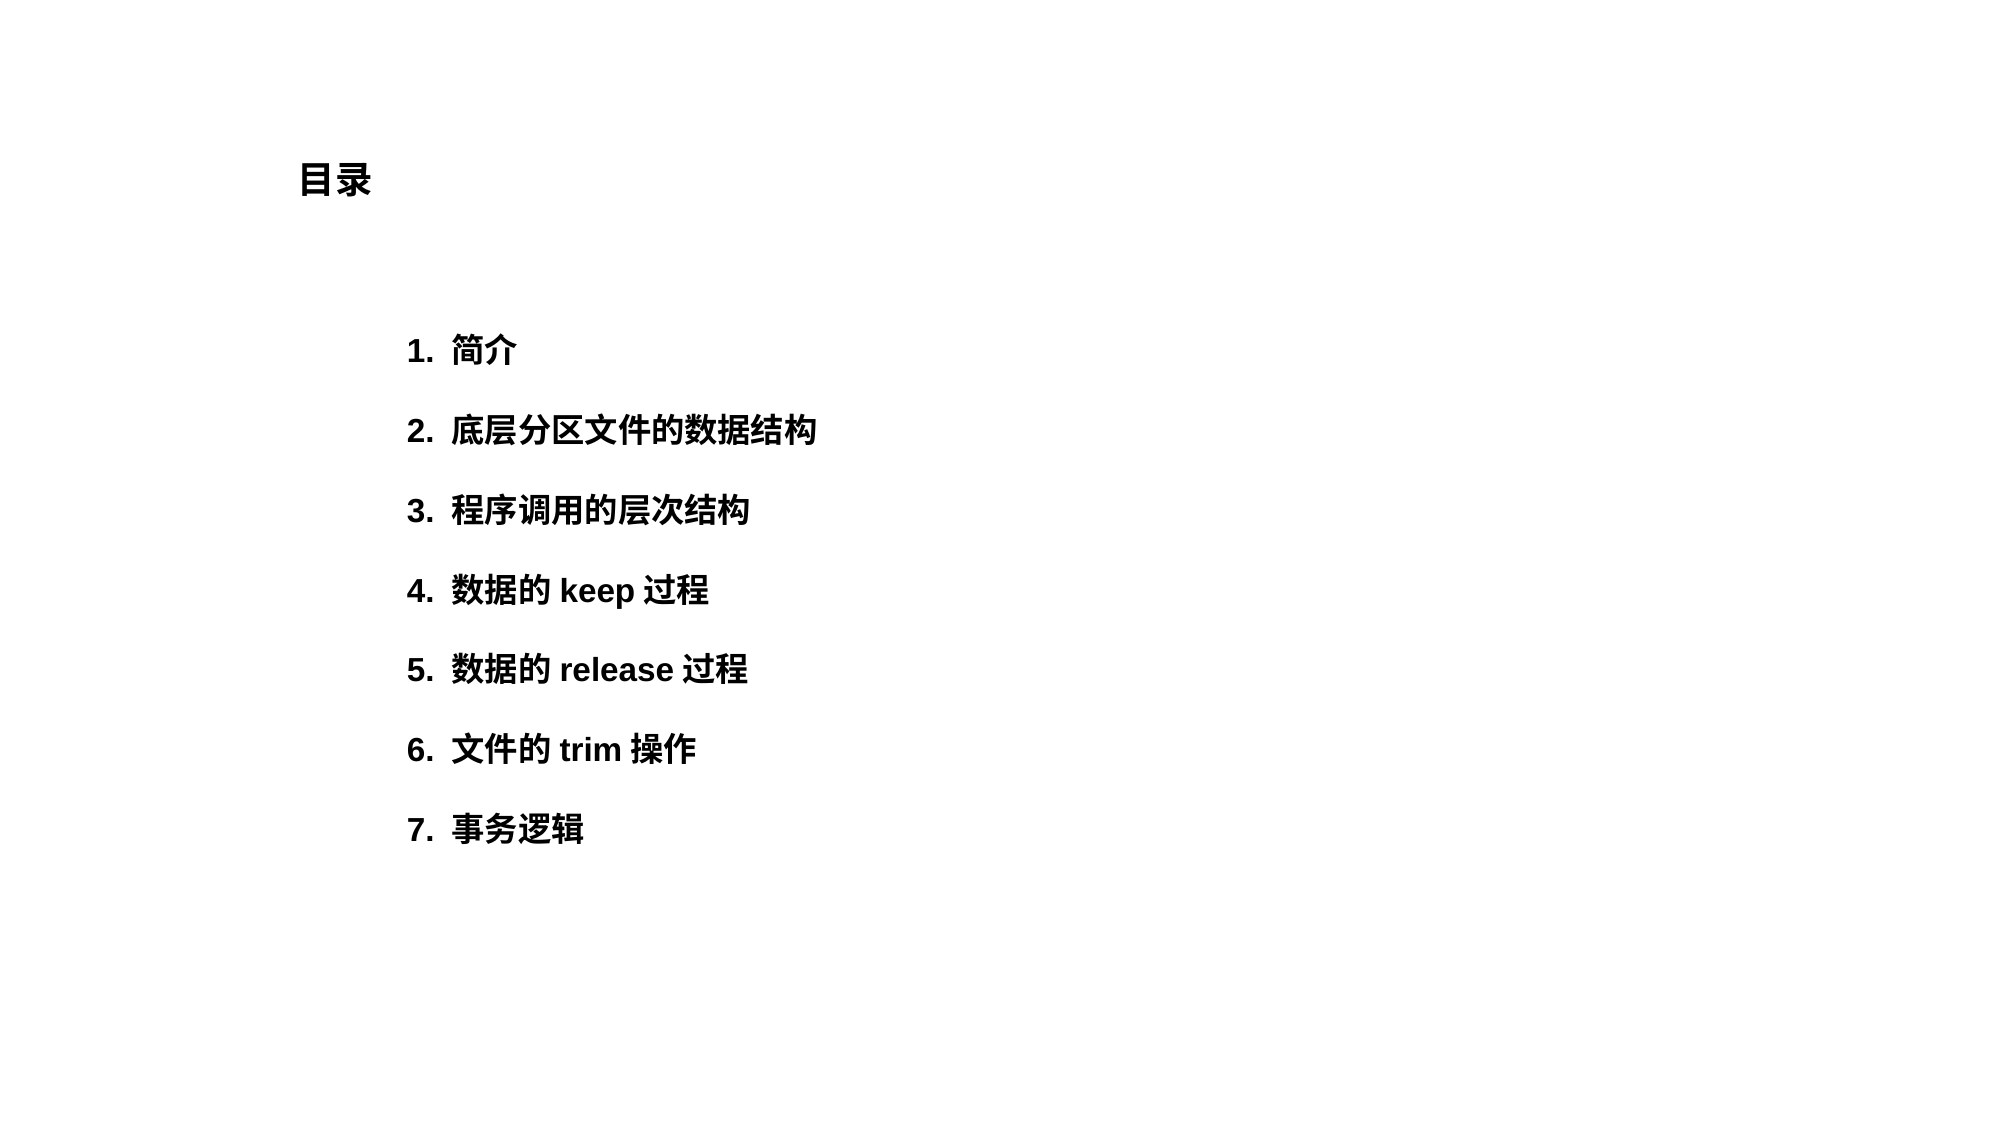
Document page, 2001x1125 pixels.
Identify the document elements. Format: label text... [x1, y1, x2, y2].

text_box 1. 简介 2. 底层分区文件的数据结构 3. 程序调用的层次结构 4. 数据的keep过程 5. 数据的release过程 6. 文件的trim操作 7. 事务逻辑 [392, 321, 966, 856]
text_box 目录 [282, 148, 635, 209]
